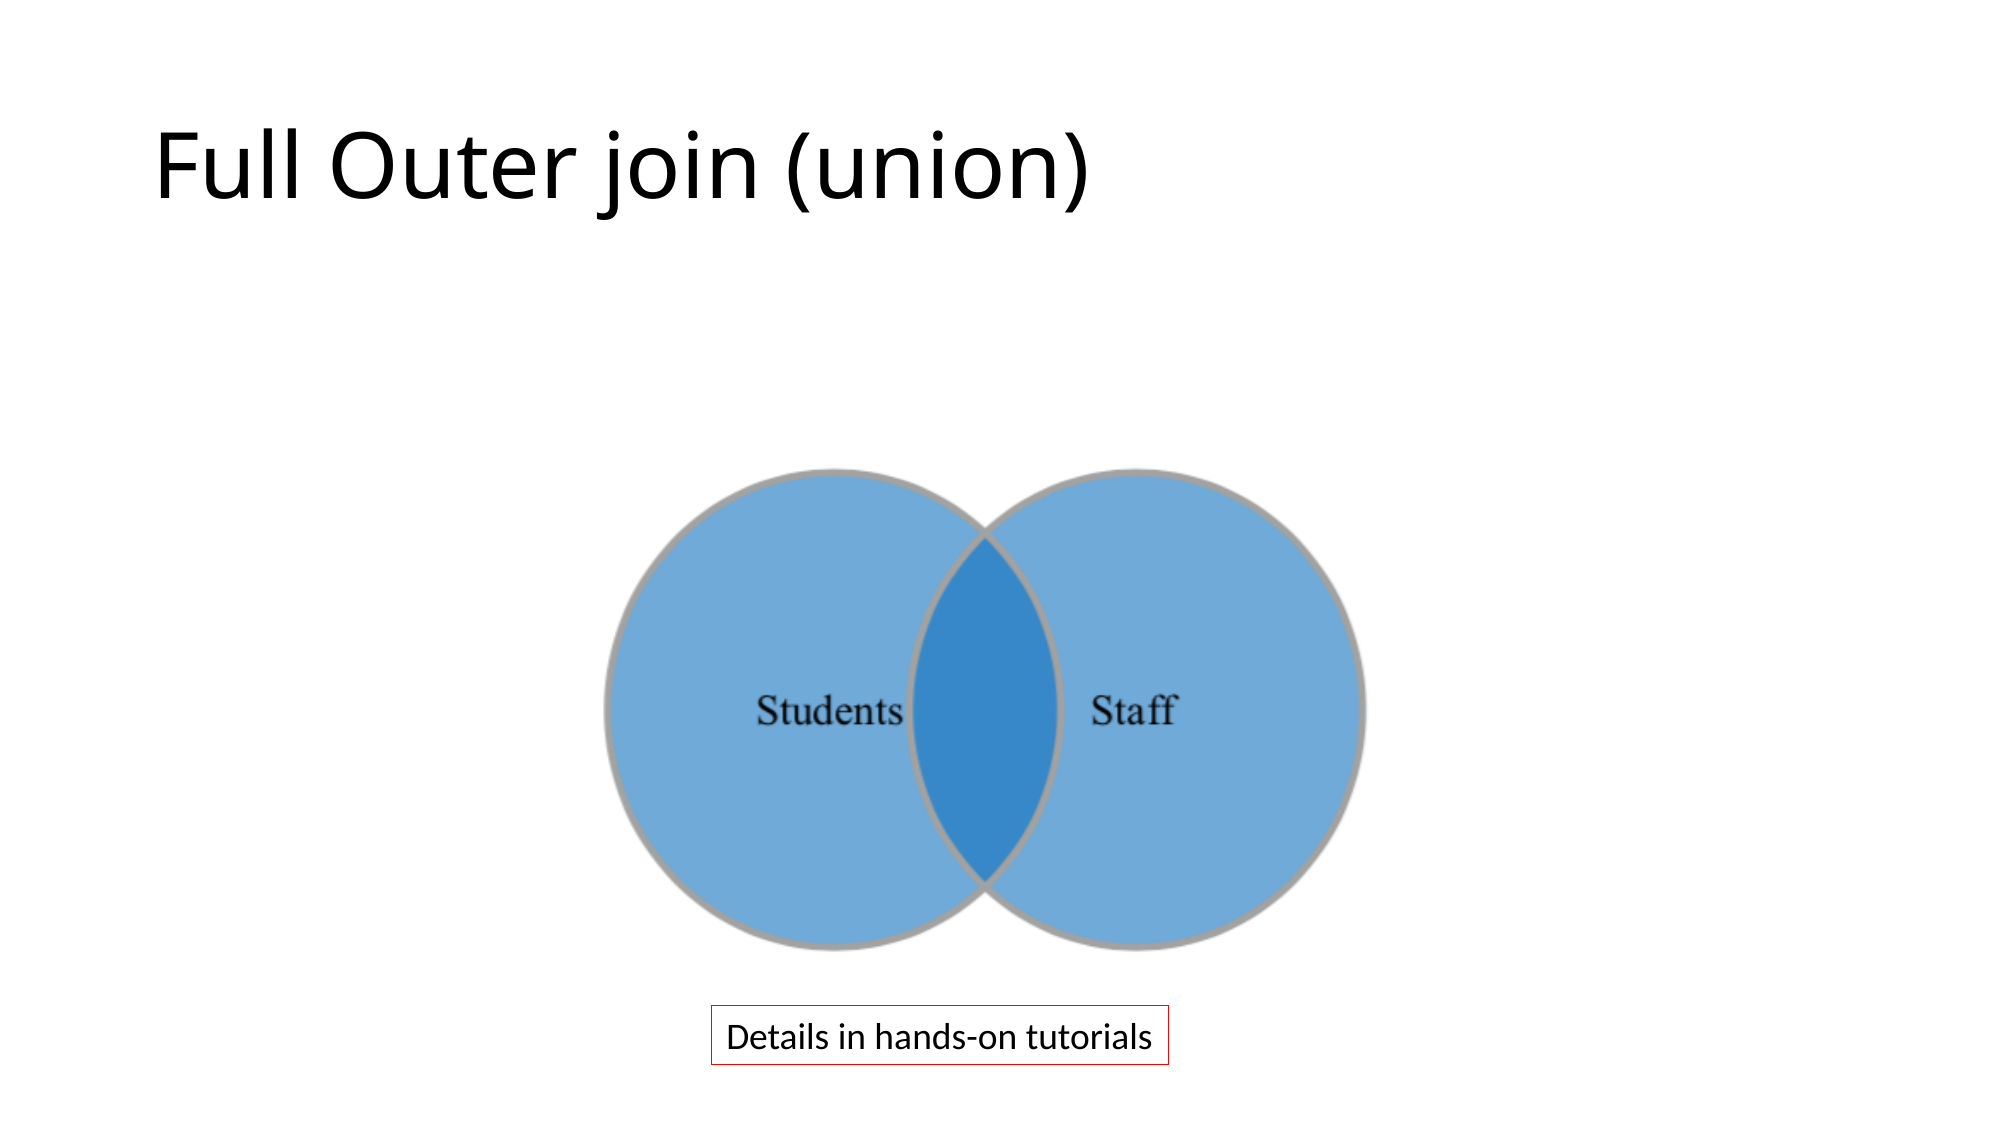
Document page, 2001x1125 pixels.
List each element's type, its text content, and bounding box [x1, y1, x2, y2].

picture [491, 371, 1466, 1010]
text_box Details in hands-on tutorials [711, 1010, 1169, 1065]
title Full Outer join (union) [137, 59, 1863, 278]
